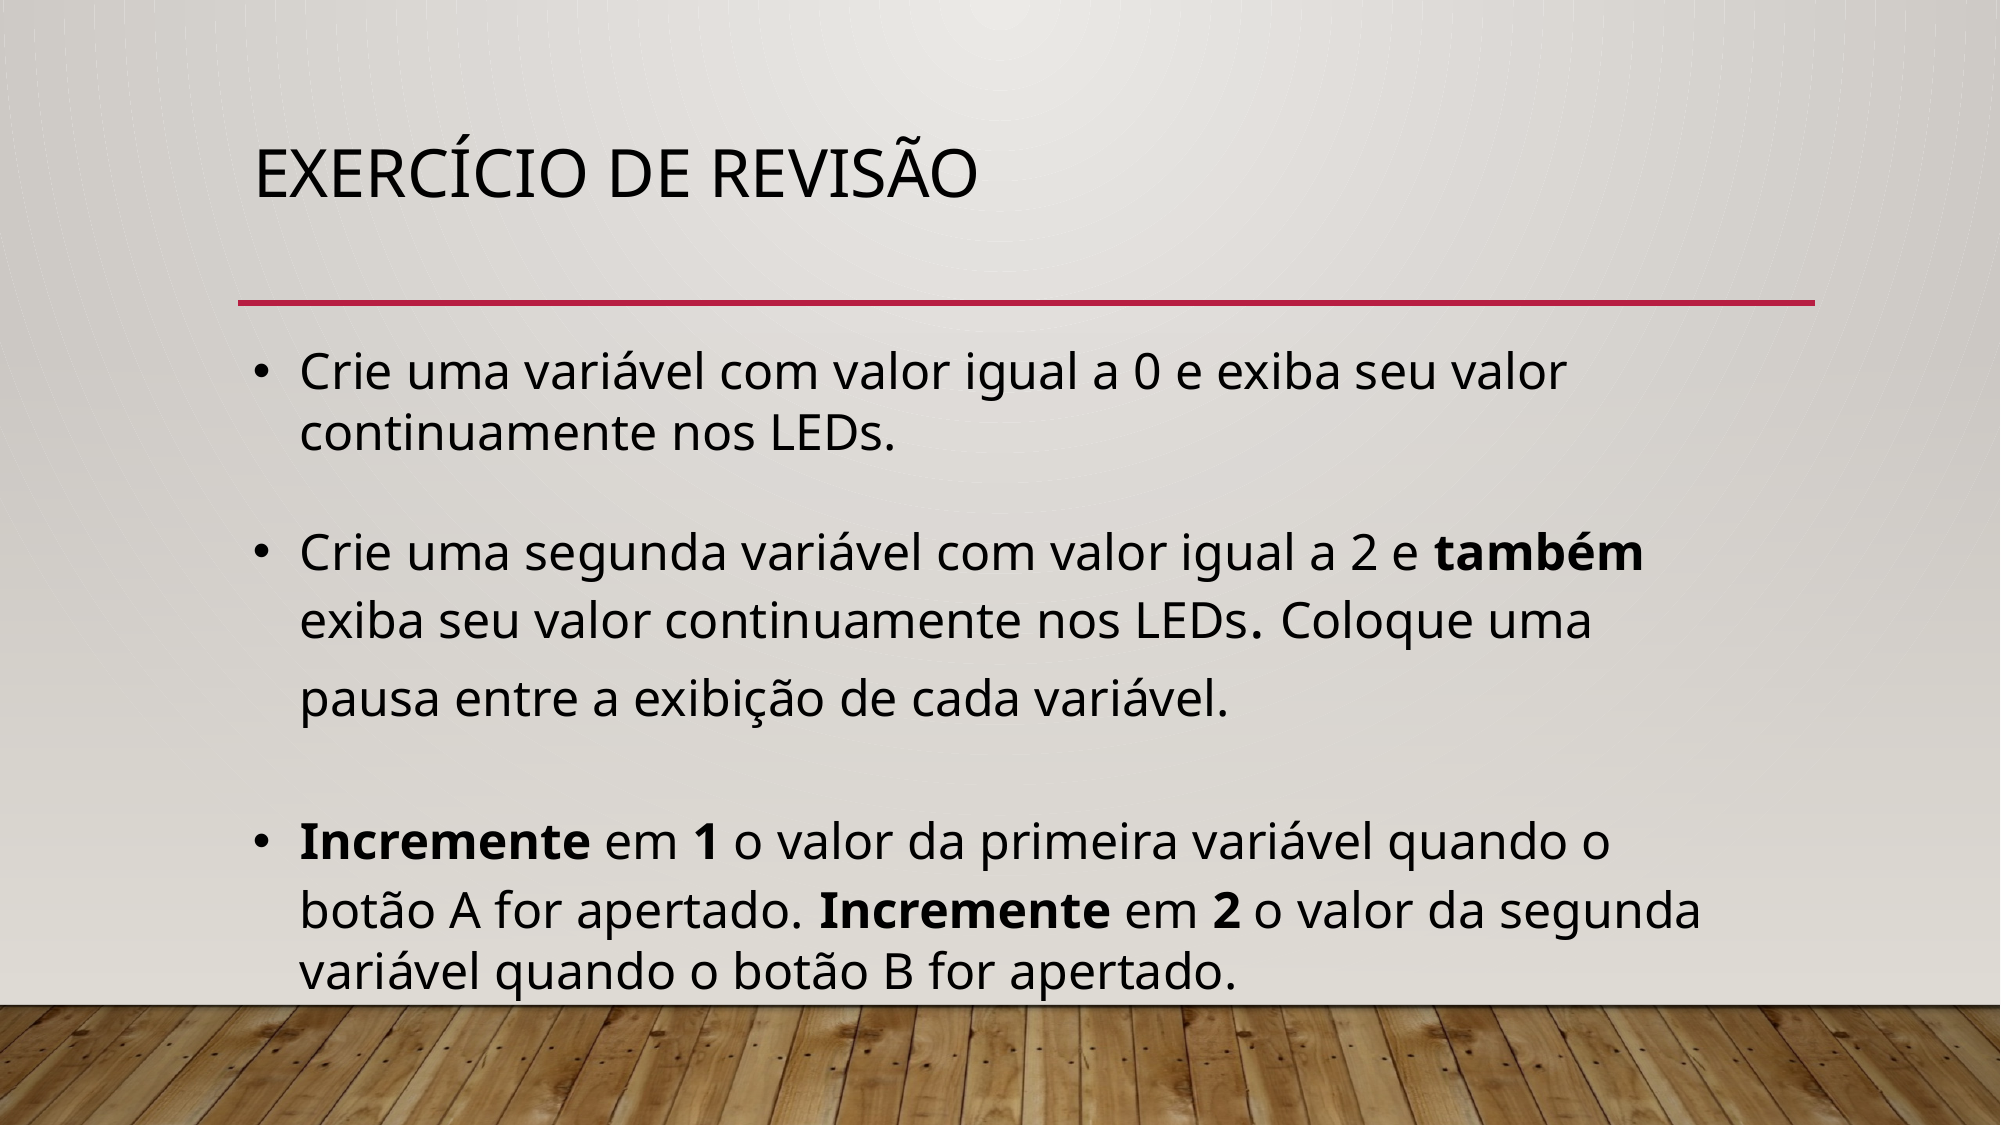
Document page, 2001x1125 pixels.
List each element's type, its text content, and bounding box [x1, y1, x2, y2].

picture [0, 1005, 2000, 1125]
title Exercício de revisão [238, 131, 1814, 305]
text_box Crie uma variável com valor igual a 0 e exiba seu valor continuamente nos LEDs. Crie uma segunda variável com valor igual a 2 e também exiba seu valor continuamente nos LEDs. Coloque uma pausa entre a exibição de cada variável. Incremente em 1 o valor da primeira variável quando o botão A for apertado. Incremente em 2 o valor da segunda variável quando o botão B for apertado. [238, 332, 1746, 1098]
